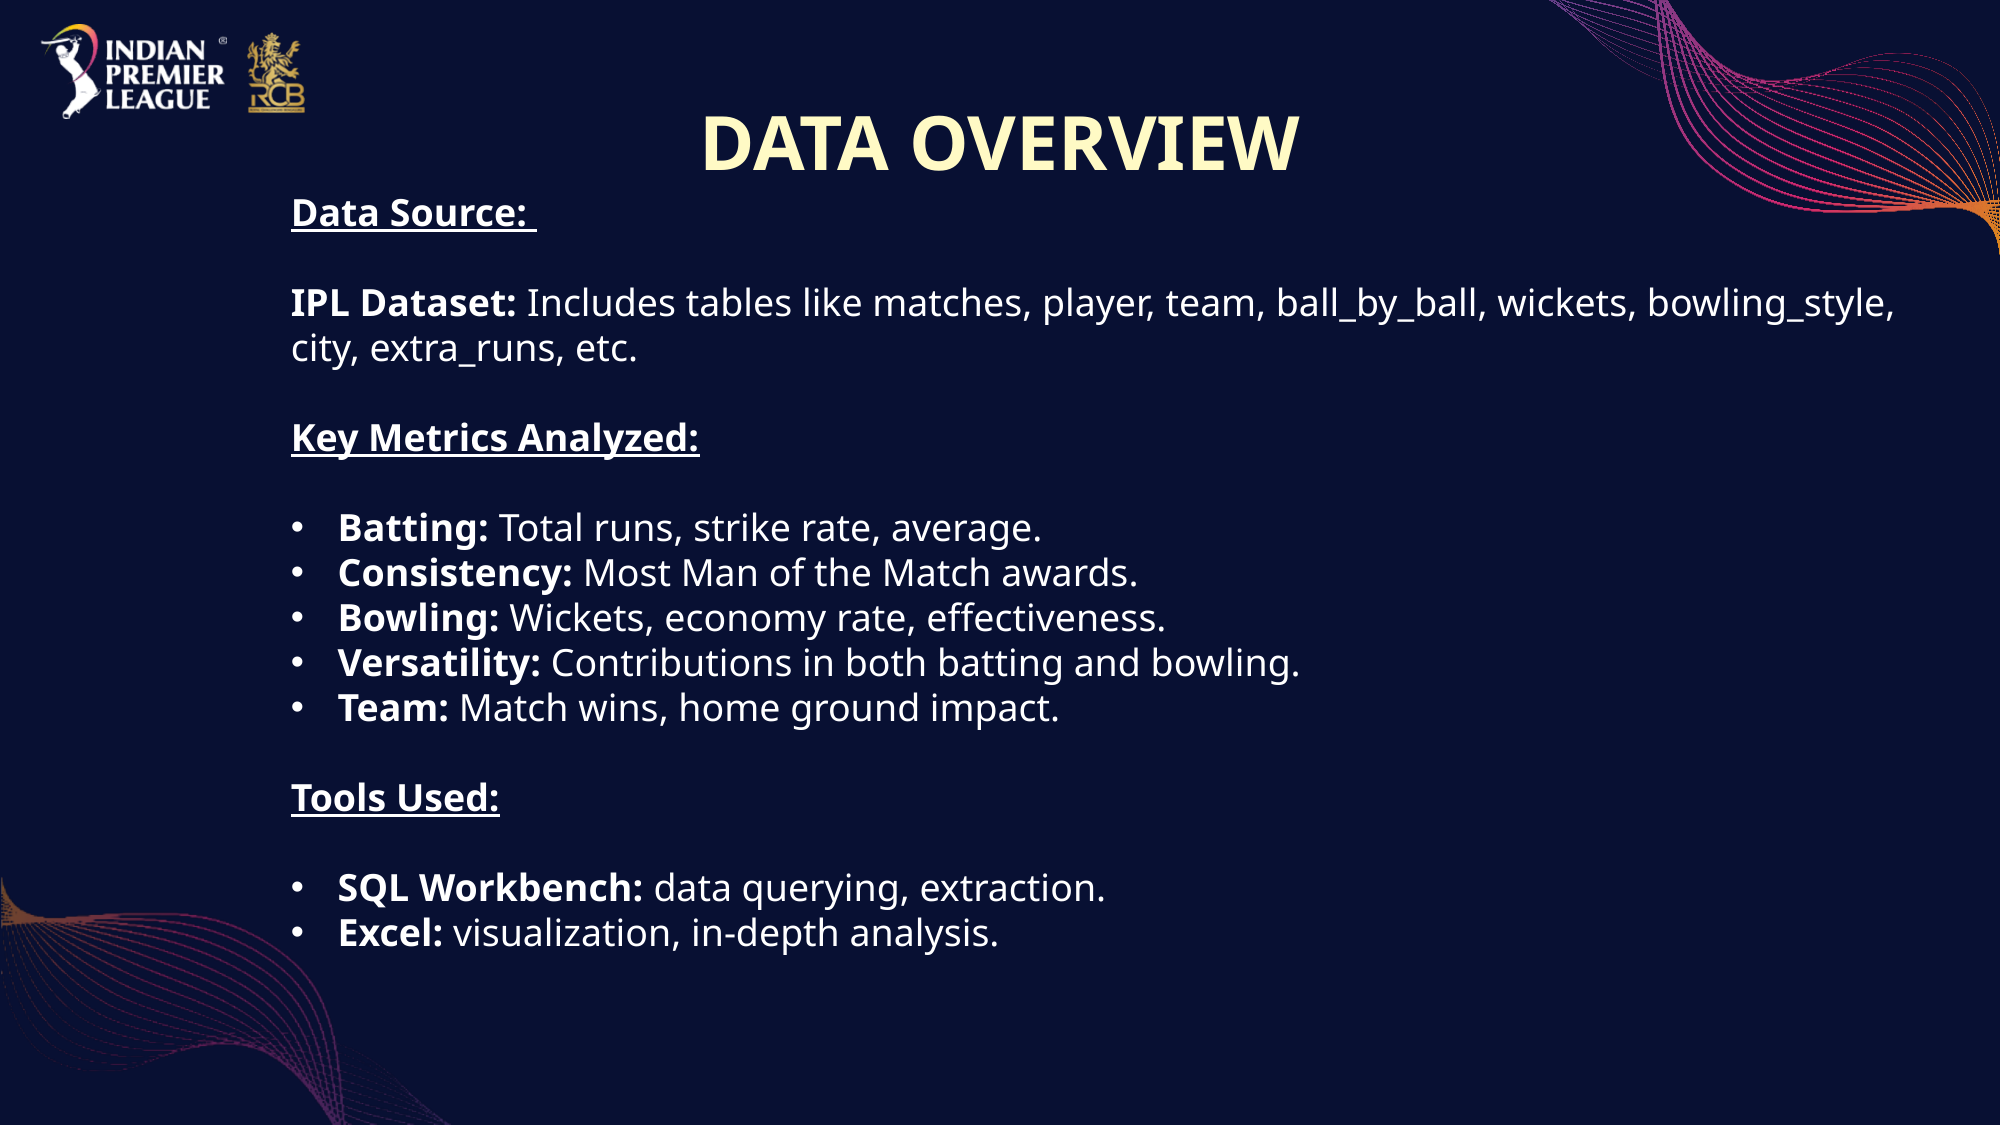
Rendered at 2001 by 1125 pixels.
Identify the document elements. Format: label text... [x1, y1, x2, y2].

text_box Data Source: IPL Dataset: Includes tables like matches, player, team, ball_by_ball, wickets, bowling_style, city, extra_runs, etc. Key Metrics Analyzed: Batting: Total runs, strike rate, average. Consistency: Most Man of the Match awards. Bowling: Wickets, economy rate, effectiveness. Versatility: Contributions in both batting and bowling. Team: Match wins, home ground impact. Tools Used: SQL Workbench: data querying, extraction. Excel: visualization, in-depth analysis. [276, 181, 1939, 1007]
text_box DATA OVERVIEW [0, 88, 1548, 193]
picture [1548, 0, 2000, 257]
picture [36, 23, 352, 120]
picture [0, 867, 452, 1125]
